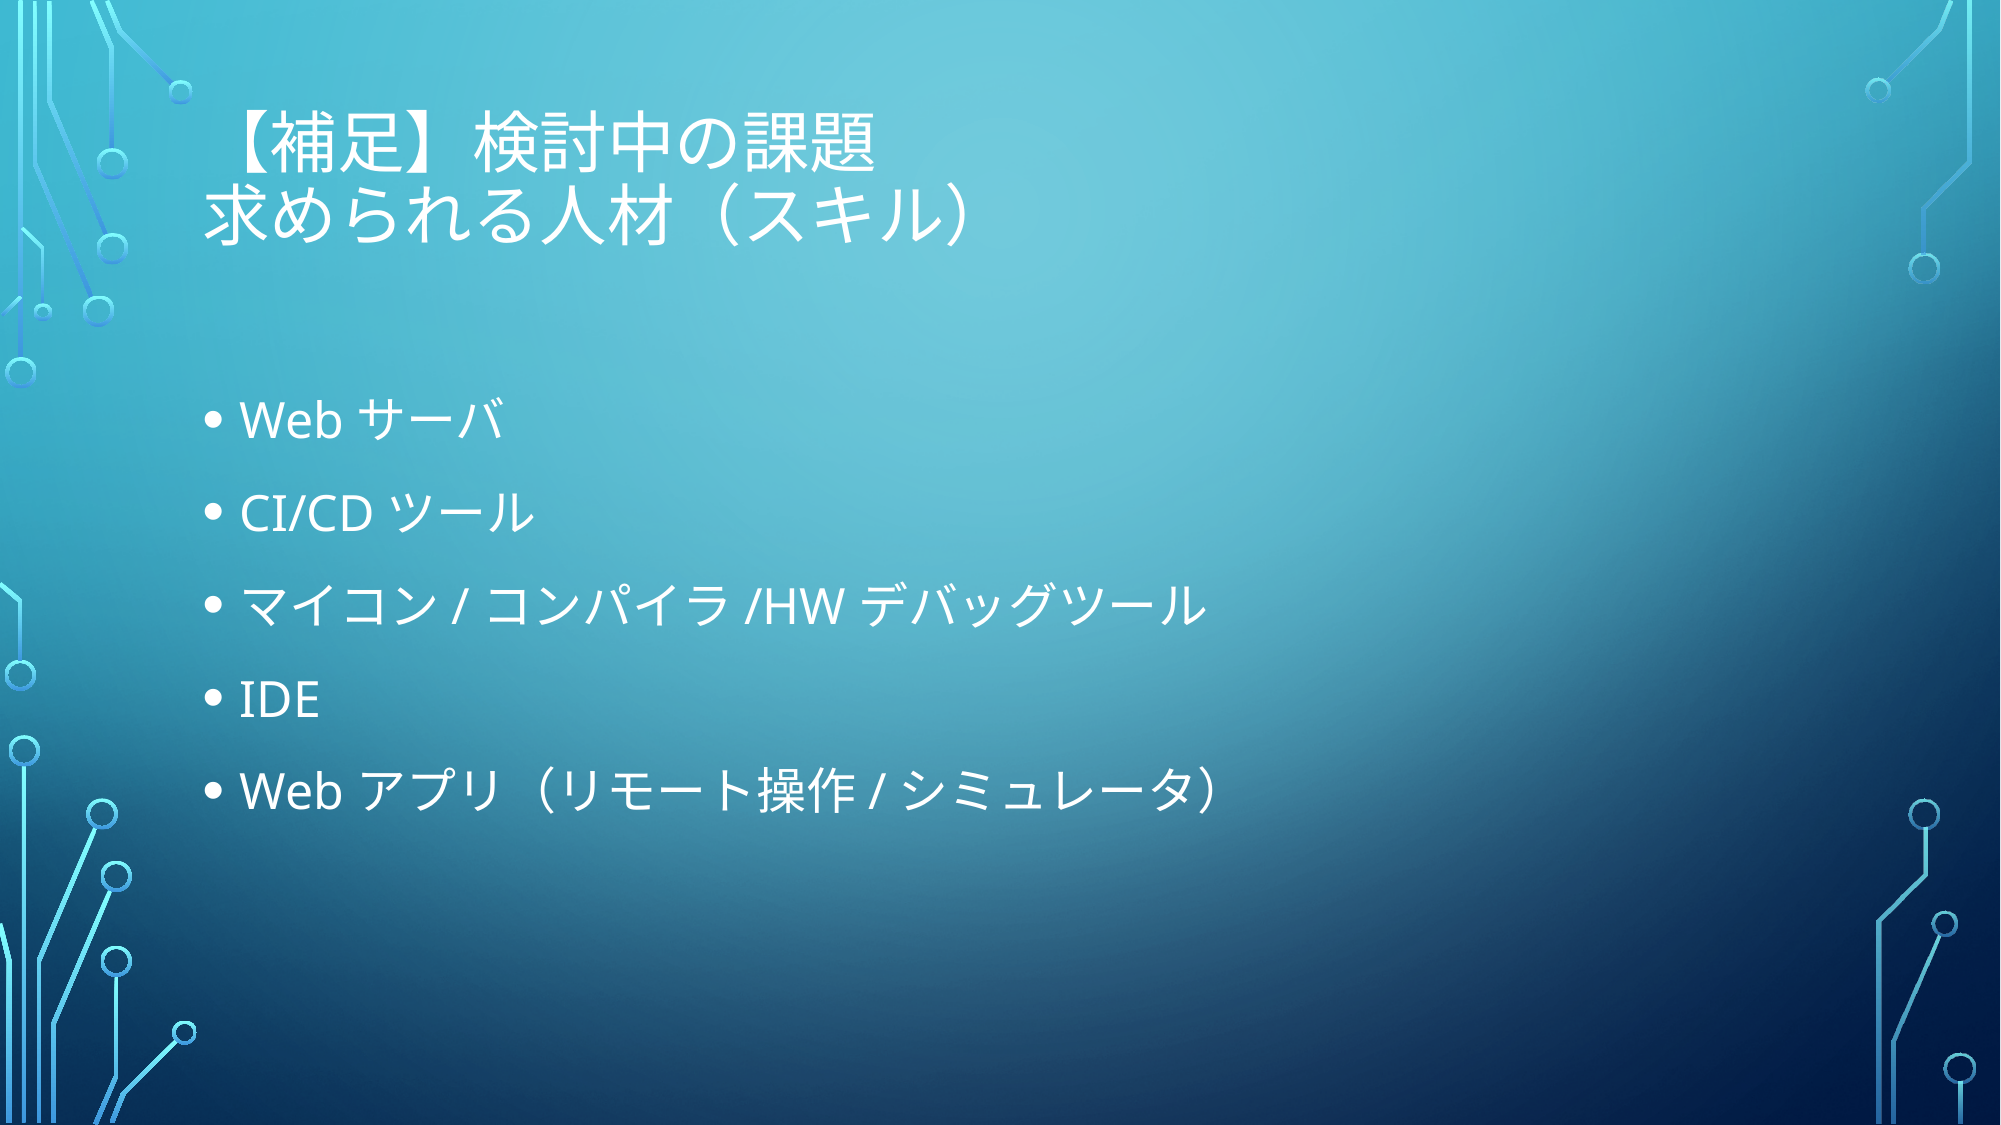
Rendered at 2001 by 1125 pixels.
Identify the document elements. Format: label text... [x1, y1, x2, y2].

list Webサーバ CI/CDツール マイコン/コンパイラ/HWデバッグツール IDE Webアプリ（リモート操作/シミュレータ） [187, 369, 1813, 950]
title 【補足】検討中の課題 求められる人材（スキル） [187, 101, 1813, 344]
